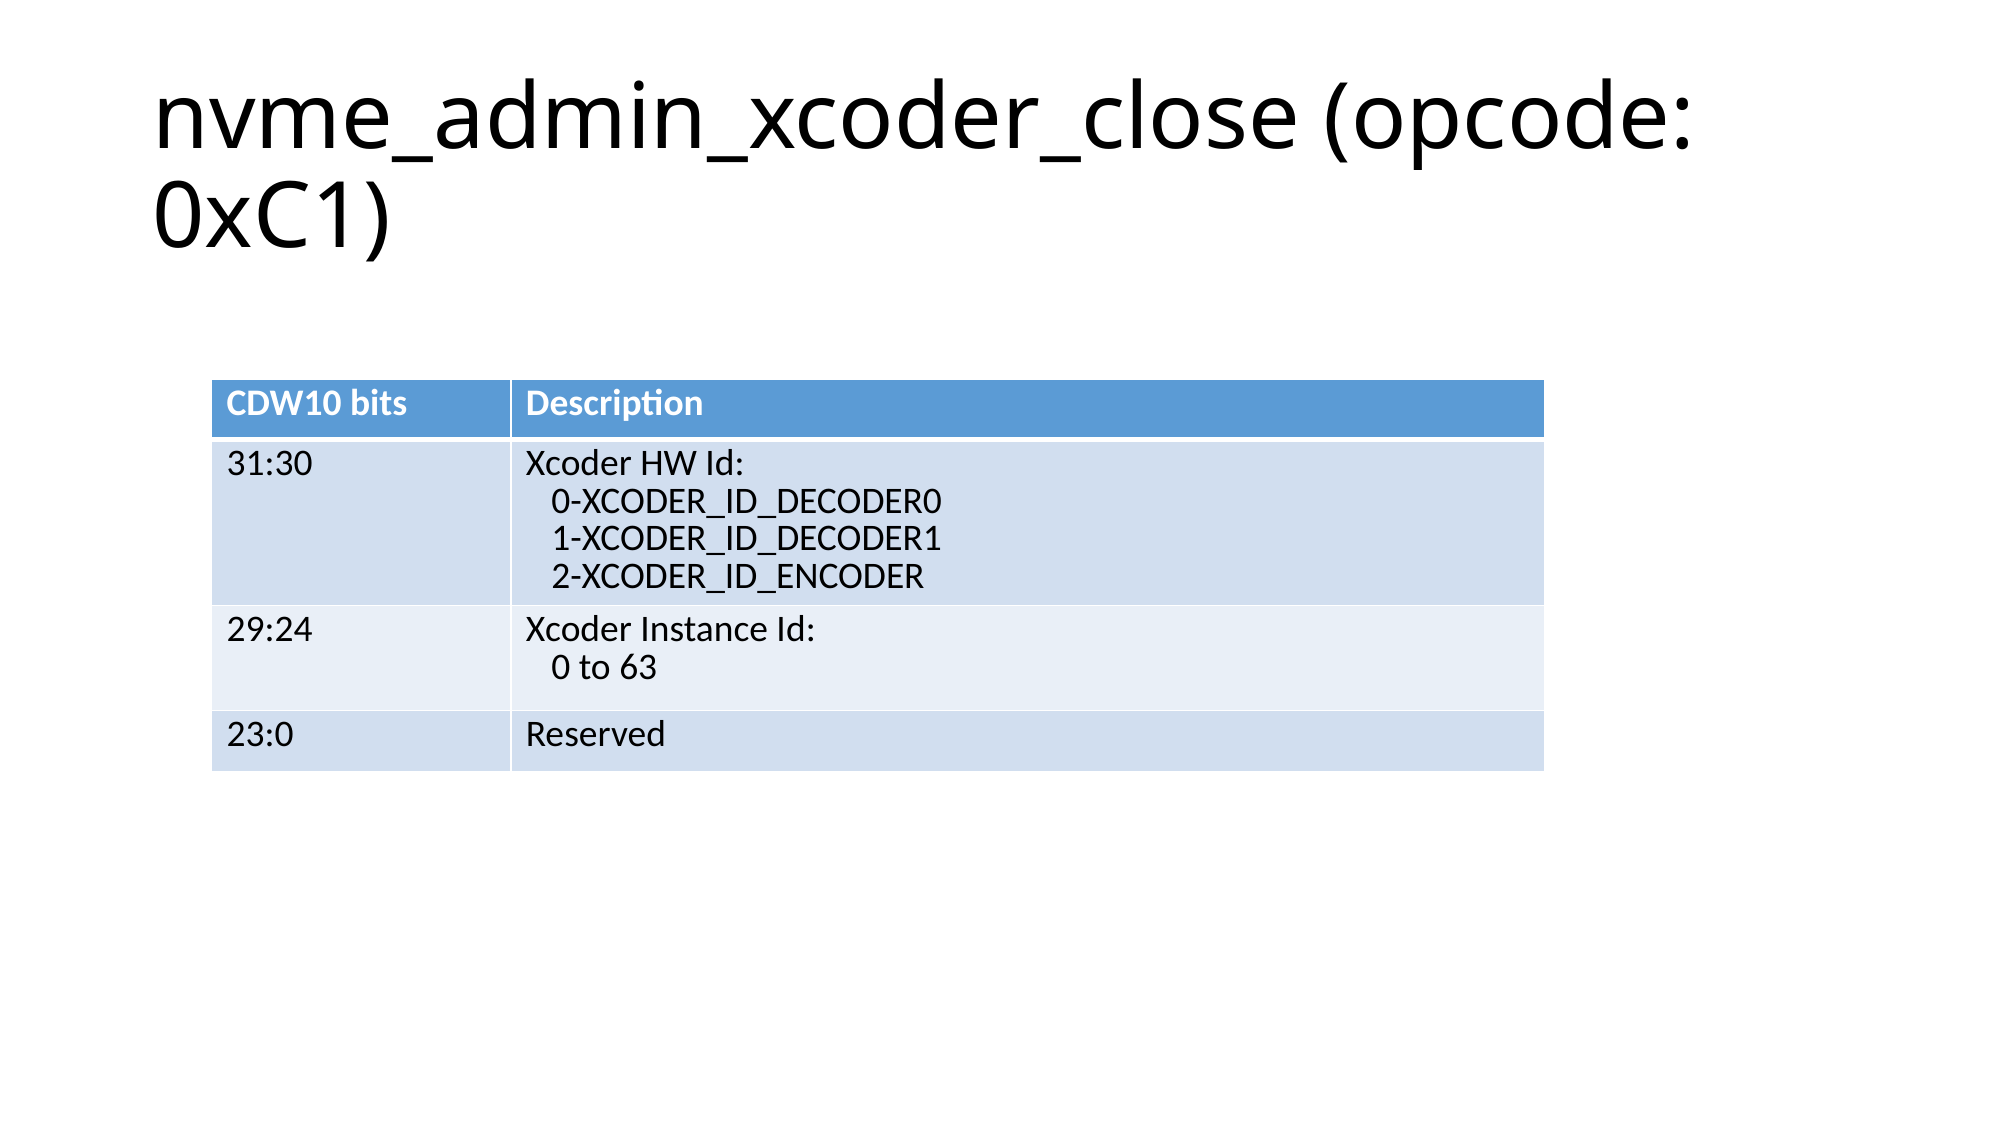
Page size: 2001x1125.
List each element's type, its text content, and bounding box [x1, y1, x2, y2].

table_cell 23:0 [212, 711, 510, 771]
table_cell Xcoder Instance Id: 0 to 63 [512, 606, 1544, 710]
title nvme_admin_xcoder_close (opcode: 0xC1) [137, 59, 1863, 278]
table_cell Xcoder HW Id: 0-XCODER_ID_DECODER0 1-XCODER_ID_DECODER1 2-XCODER_ID_ENCODER [512, 442, 1544, 605]
table_cell 29:24 [212, 606, 510, 710]
table_header CDW10 bits [212, 380, 510, 437]
table_cell 31:30 [212, 442, 510, 605]
table_header Description [512, 380, 1544, 437]
table_cell Reserved [512, 711, 1544, 771]
